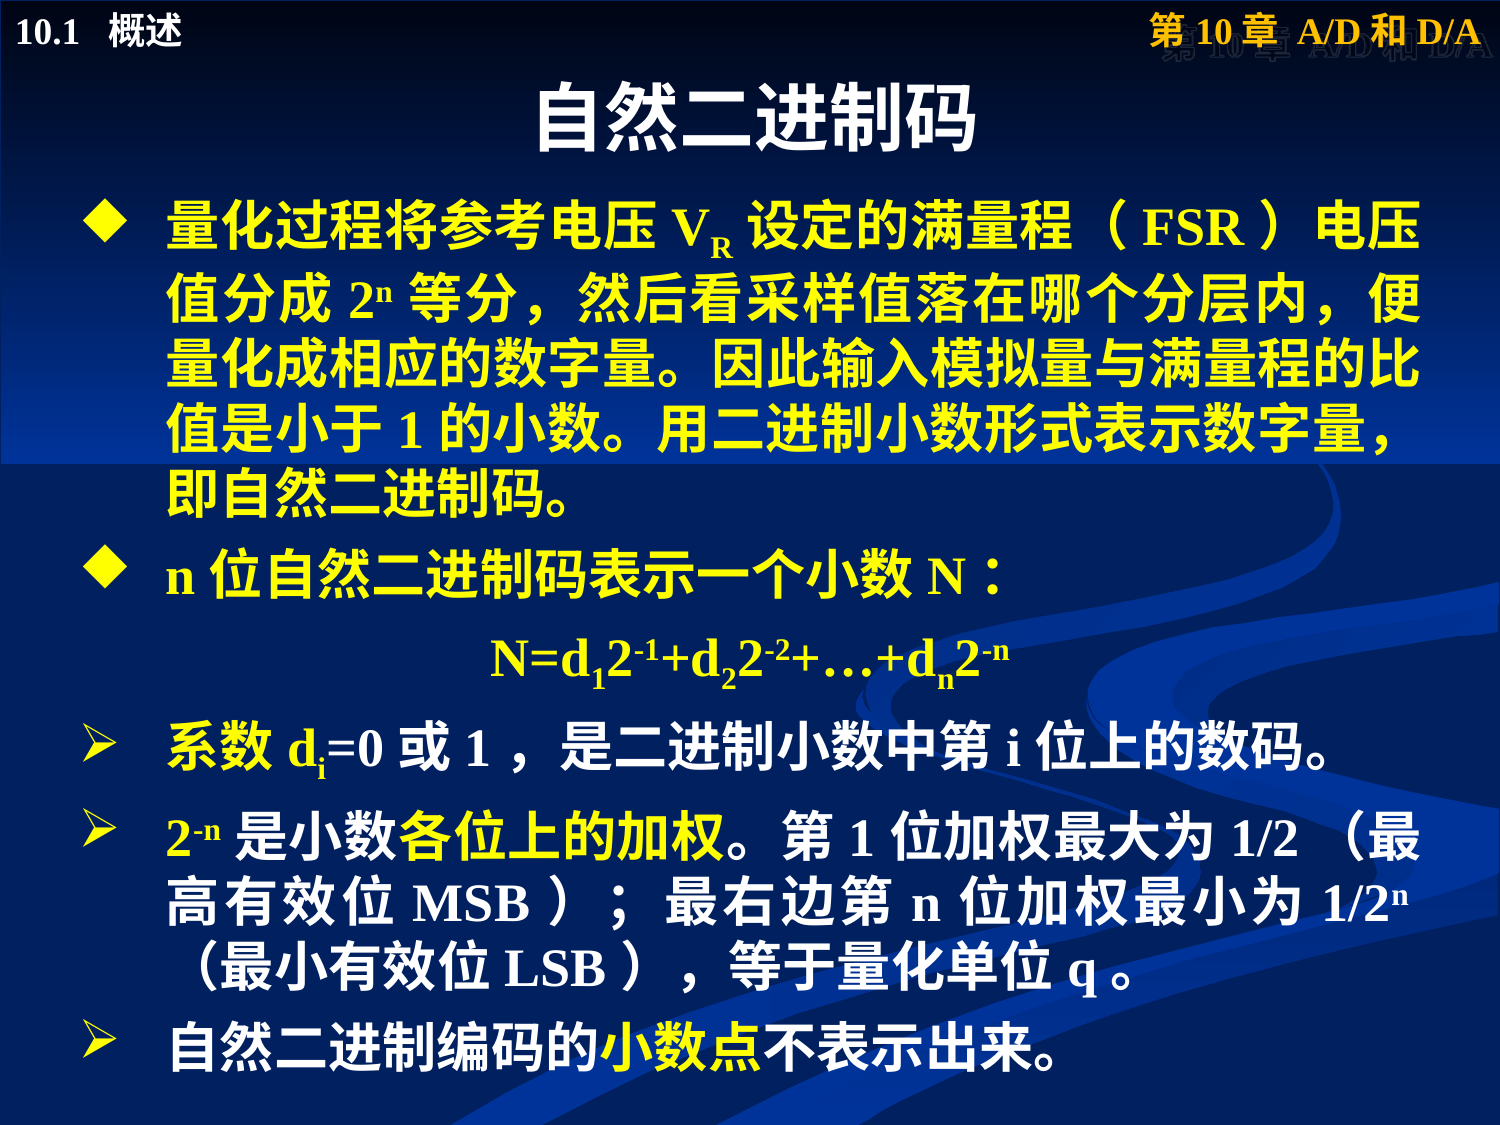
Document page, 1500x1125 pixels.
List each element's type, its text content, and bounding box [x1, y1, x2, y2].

list 量化过程将参考电压VR设定的满量程（FSR）电压值分成2n等分，然后看采样值落在哪个分层内，便量化成相应的数字量。因此输入模拟量与满量程的比值是小于1的小数。用二进制小数形式表示数字量，即自然二进制码。 n位自然二进制码表示一个小数N： N=d12-1+d22-2+…+dn2-n 系数di=0或1，是二进制小数中第i位上的数码。 2-n是小数各位上的加权。第1位加权最大为1/2（最高有效位MSB）；最右边第n位加权最小为1/2n（最小有效位LSB），等于量化单位q。 自然二进制编码的小数点不表示出来。 [63, 183, 1437, 1065]
title 自然二进制码 [78, 60, 1430, 172]
